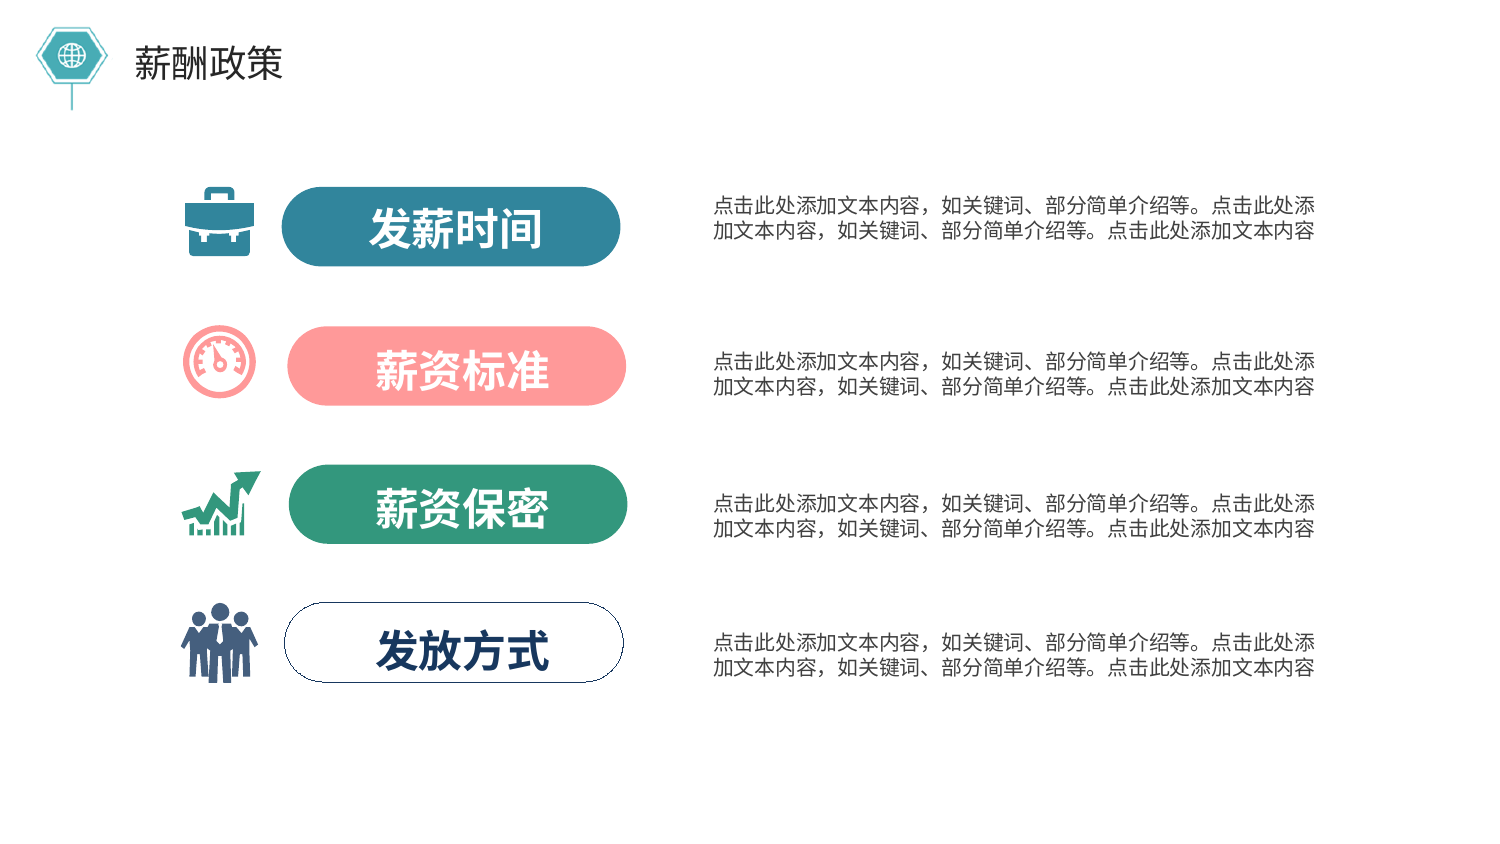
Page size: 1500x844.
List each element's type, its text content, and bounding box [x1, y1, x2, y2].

text_box [180, 623, 259, 683]
text_box [233, 611, 249, 627]
text_box 点击此处添加文本内容，如关键词、部分简单介绍等。点击此处添加文本内容，如关键词、部分简单介绍等。点击此处添加文本内容 [701, 343, 1340, 430]
text_box [222, 519, 228, 536]
text_box [214, 514, 220, 536]
text_box [189, 522, 194, 536]
text_box [180, 323, 258, 401]
text_box [281, 186, 621, 267]
text_box 发薪时间 [340, 195, 572, 260]
text_box [206, 528, 211, 536]
text_box [189, 229, 250, 257]
text_box [185, 203, 254, 231]
text_box [284, 602, 624, 683]
text_box [285, 324, 629, 408]
text_box [230, 523, 237, 536]
text_box [192, 611, 206, 627]
text_box [288, 464, 628, 544]
text_box [204, 186, 235, 200]
text_box 点击此处添加文本内容，如关键词、部分简单介绍等。点击此处添加文本内容，如关键词、部分简单介绍等。点击此处添加文本内容 [701, 623, 1340, 710]
text_box [197, 528, 203, 536]
text_box 发放方式 [363, 617, 562, 682]
picture [29, 20, 113, 115]
text_box [181, 471, 261, 525]
text_box [239, 503, 245, 536]
text_box 点击此处添加文本内容，如关键词、部分简单介绍等。点击此处添加文本内容，如关键词、部分简单介绍等。点击此处添加文本内容 [701, 186, 1340, 274]
text_box 薪酬政策 [119, 32, 300, 93]
text_box 薪资保密 [363, 475, 562, 540]
text_box 薪资标准 [363, 338, 562, 402]
text_box [211, 602, 230, 622]
text_box 点击此处添加文本内容，如关键词、部分简单介绍等。点击此处添加文本内容，如关键词、部分简单介绍等。点击此处添加文本内容 [701, 485, 1340, 572]
